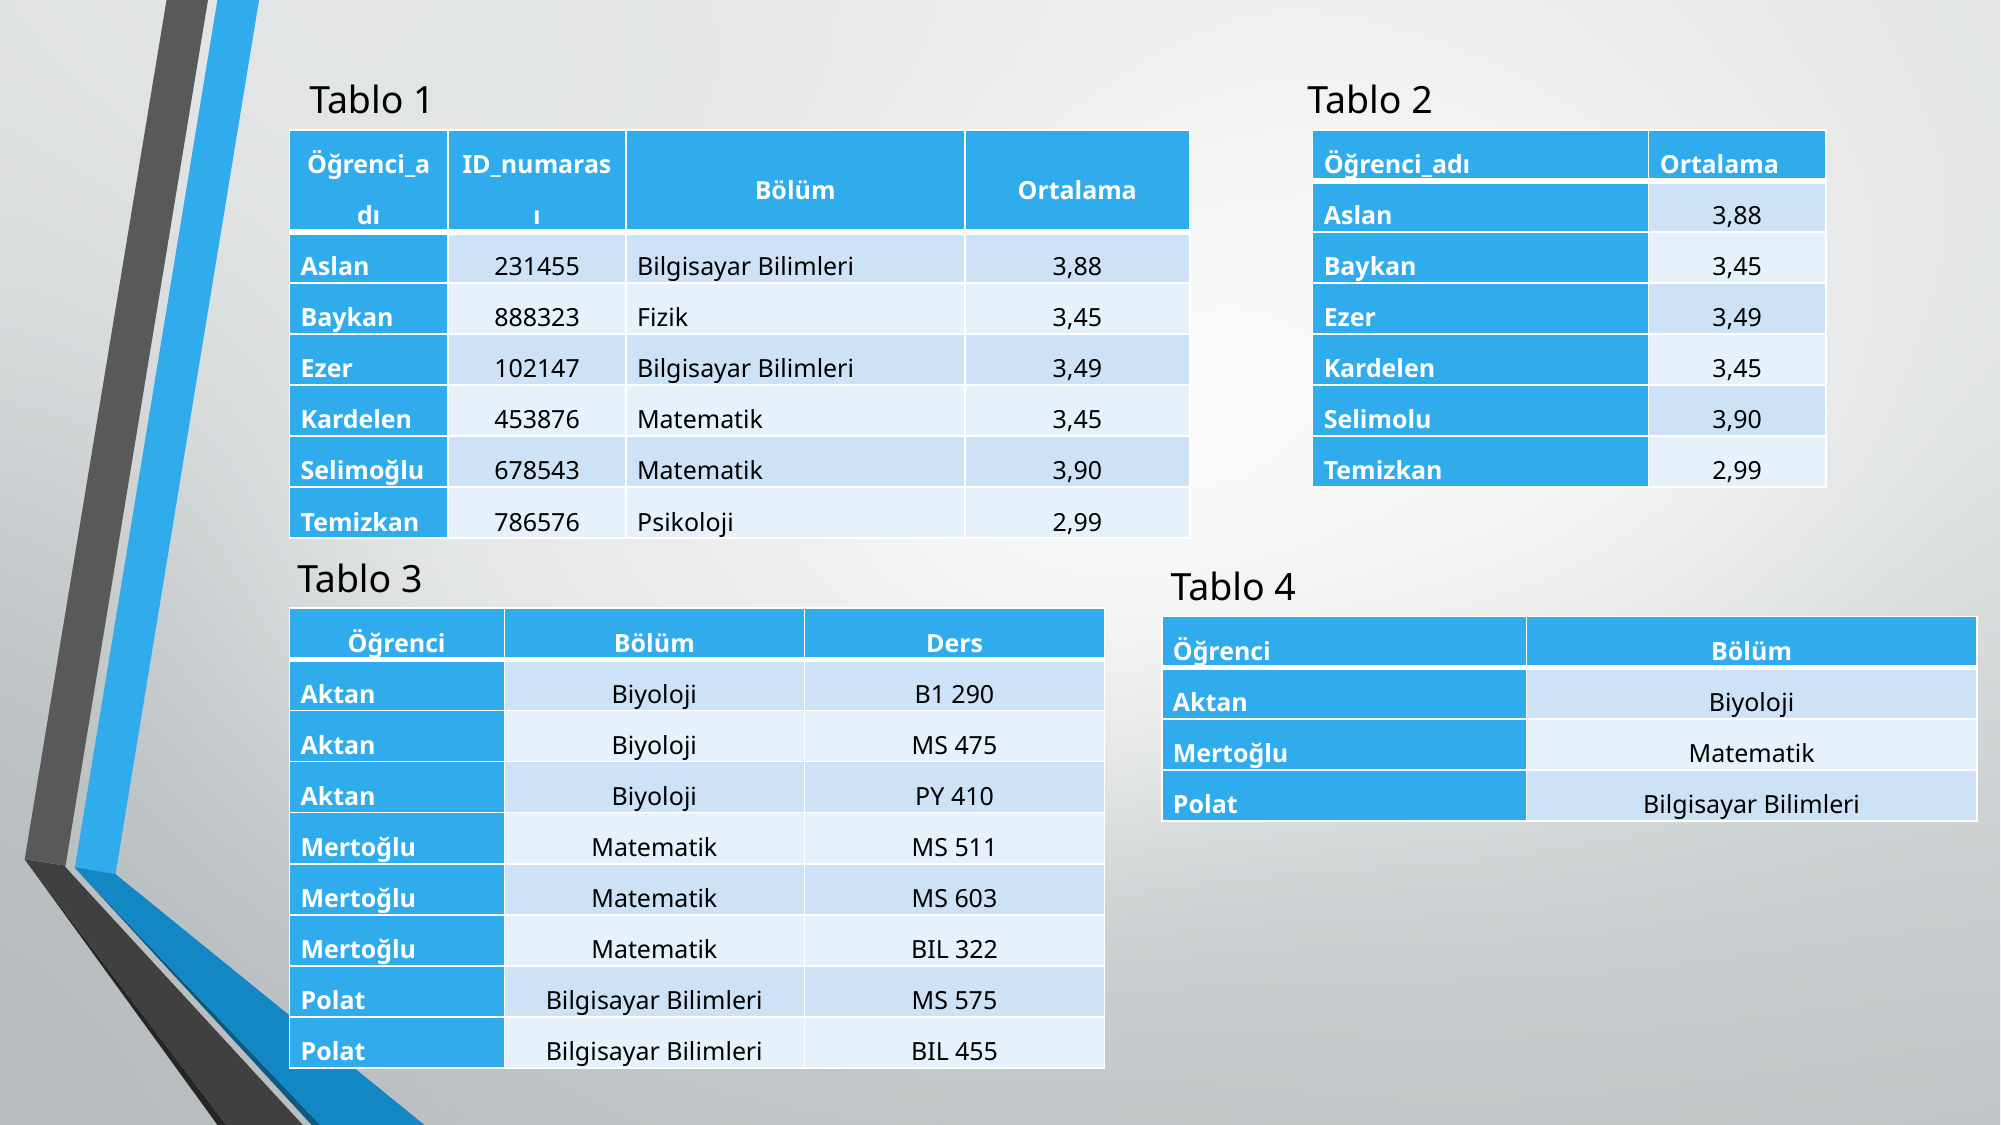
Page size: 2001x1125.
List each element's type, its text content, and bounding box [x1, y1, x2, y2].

table_cell Psikoloji [627, 488, 964, 537]
table_cell Selimolu [1313, 386, 1648, 435]
table_cell BIL 455 [805, 1018, 1104, 1067]
table_cell Aktan [290, 711, 504, 761]
table_cell PY 410 [805, 762, 1104, 812]
table_cell MS 475 [805, 711, 1104, 761]
table_cell 3,49 [966, 335, 1189, 384]
table_cell Baykan [290, 284, 447, 333]
table_cell Aktan [290, 662, 504, 710]
table_cell Bilgisayar Bilimleri [1527, 771, 1976, 820]
table_cell 102147 [449, 335, 625, 384]
text_box Tablo 4 [1155, 555, 1311, 616]
table_cell 3,45 [966, 386, 1189, 435]
table_header Ortalama [1649, 131, 1825, 178]
table_cell Bilgisayar Bilimleri [627, 335, 964, 384]
table_cell Matematik [505, 916, 804, 965]
table_cell Kardelen [290, 386, 447, 435]
text_box Tablo 2 [1292, 69, 1448, 129]
text_box Tablo 1 [294, 69, 450, 129]
table_cell Polat [290, 967, 504, 1016]
table_header Bölüm [505, 609, 804, 657]
table_cell MS 603 [805, 865, 1104, 914]
table_cell Bilgisayar Bilimleri [505, 967, 804, 1016]
table_header Bölüm [1527, 617, 1976, 665]
table_cell Mertoğlu [290, 916, 504, 965]
table_cell Matematik [627, 386, 964, 435]
table_cell Biyoloji [505, 711, 804, 761]
table_cell Ezer [290, 335, 447, 384]
table_cell Matematik [505, 865, 804, 914]
table_cell 3,45 [966, 284, 1189, 333]
table_cell 453876 [449, 386, 625, 435]
table_cell Mertoğlu [290, 865, 504, 914]
table_cell 3,88 [1649, 184, 1825, 231]
table_cell Aslan [1313, 184, 1648, 231]
table_cell Kardelen [1313, 335, 1648, 384]
table_cell 3,90 [966, 437, 1189, 486]
table_cell Aktan [1163, 670, 1526, 718]
table_cell 786576 [449, 488, 625, 537]
table_header Ortalama [966, 131, 1189, 229]
table_cell MS 511 [805, 813, 1104, 863]
table_cell Polat [1163, 771, 1526, 820]
table_cell 2,99 [966, 488, 1189, 537]
table_cell Temizkan [1313, 437, 1648, 486]
table_cell 3,88 [966, 235, 1189, 282]
table_cell Aktan [290, 762, 504, 812]
table_cell Matematik [1527, 720, 1976, 769]
table_cell 888323 [449, 284, 625, 333]
table_cell 3,90 [1649, 386, 1825, 435]
table_cell Polat [290, 1018, 504, 1067]
table_cell Biyoloji [1527, 670, 1976, 718]
table_cell B1 290 [805, 662, 1104, 710]
table_cell Mertoğlu [290, 813, 504, 863]
table_cell Biyoloji [505, 762, 804, 812]
table_header ID_numarası [449, 131, 625, 229]
table_header Ders [805, 609, 1104, 657]
table_cell 3,45 [1649, 233, 1825, 282]
table_cell Selimoğlu [290, 437, 447, 486]
table_cell Aslan [290, 235, 447, 282]
table_cell Matematik [627, 437, 964, 486]
table_cell Fizik [627, 284, 964, 333]
table_cell 2,99 [1649, 437, 1825, 486]
text_box Tablo 3 [282, 547, 438, 608]
table_cell Biyoloji [505, 662, 804, 710]
table_header Öğrenci_adı [290, 131, 447, 229]
table_cell Bilgisayar Bilimleri [627, 235, 964, 282]
table_cell 231455 [449, 235, 625, 282]
table_cell 3,45 [1649, 335, 1825, 384]
table_header Bölüm [627, 131, 964, 229]
table_header Öğrenci [290, 609, 504, 657]
table_cell Matematik [505, 813, 804, 863]
table_cell 678543 [449, 437, 625, 486]
table_cell Ezer [1313, 284, 1648, 333]
table_cell Baykan [1313, 233, 1648, 282]
table_cell Bilgisayar Bilimleri [505, 1018, 804, 1067]
table_header Öğrenci_adı [1313, 131, 1648, 178]
table_header Öğrenci [1163, 617, 1526, 665]
table_cell Temizkan [290, 488, 447, 537]
table_cell MS 575 [805, 967, 1104, 1016]
table_cell 3,49 [1649, 284, 1825, 333]
table_cell BIL 322 [805, 916, 1104, 965]
table_cell Mertoğlu [1163, 720, 1526, 769]
